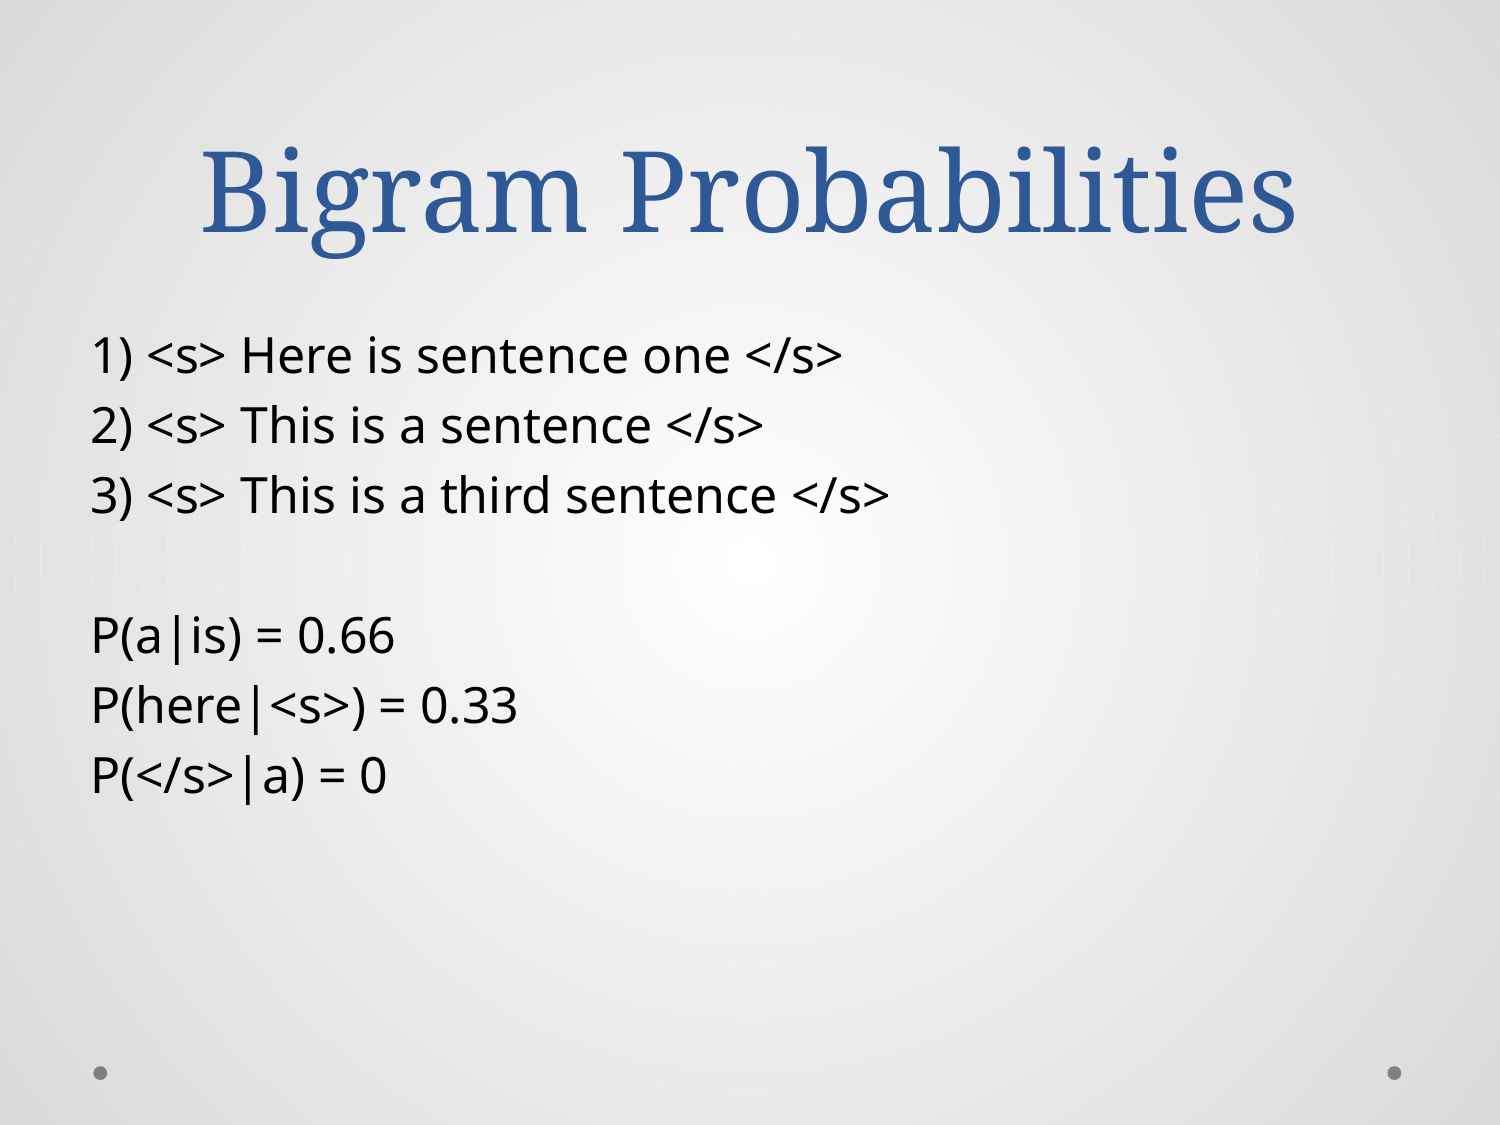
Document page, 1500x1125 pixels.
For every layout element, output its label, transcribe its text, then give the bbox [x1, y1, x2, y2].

title Bigram Probabilities [75, 0, 1425, 263]
list 1) <s> Here is sentence one </s> 2) <s> This is a sentence </s> 3) <s> This is a third sentence </s> P(a|is) = 0.66 P(here|<s>) = 0.33 P(</s>|a) = 0 [75, 315, 1425, 1005]
